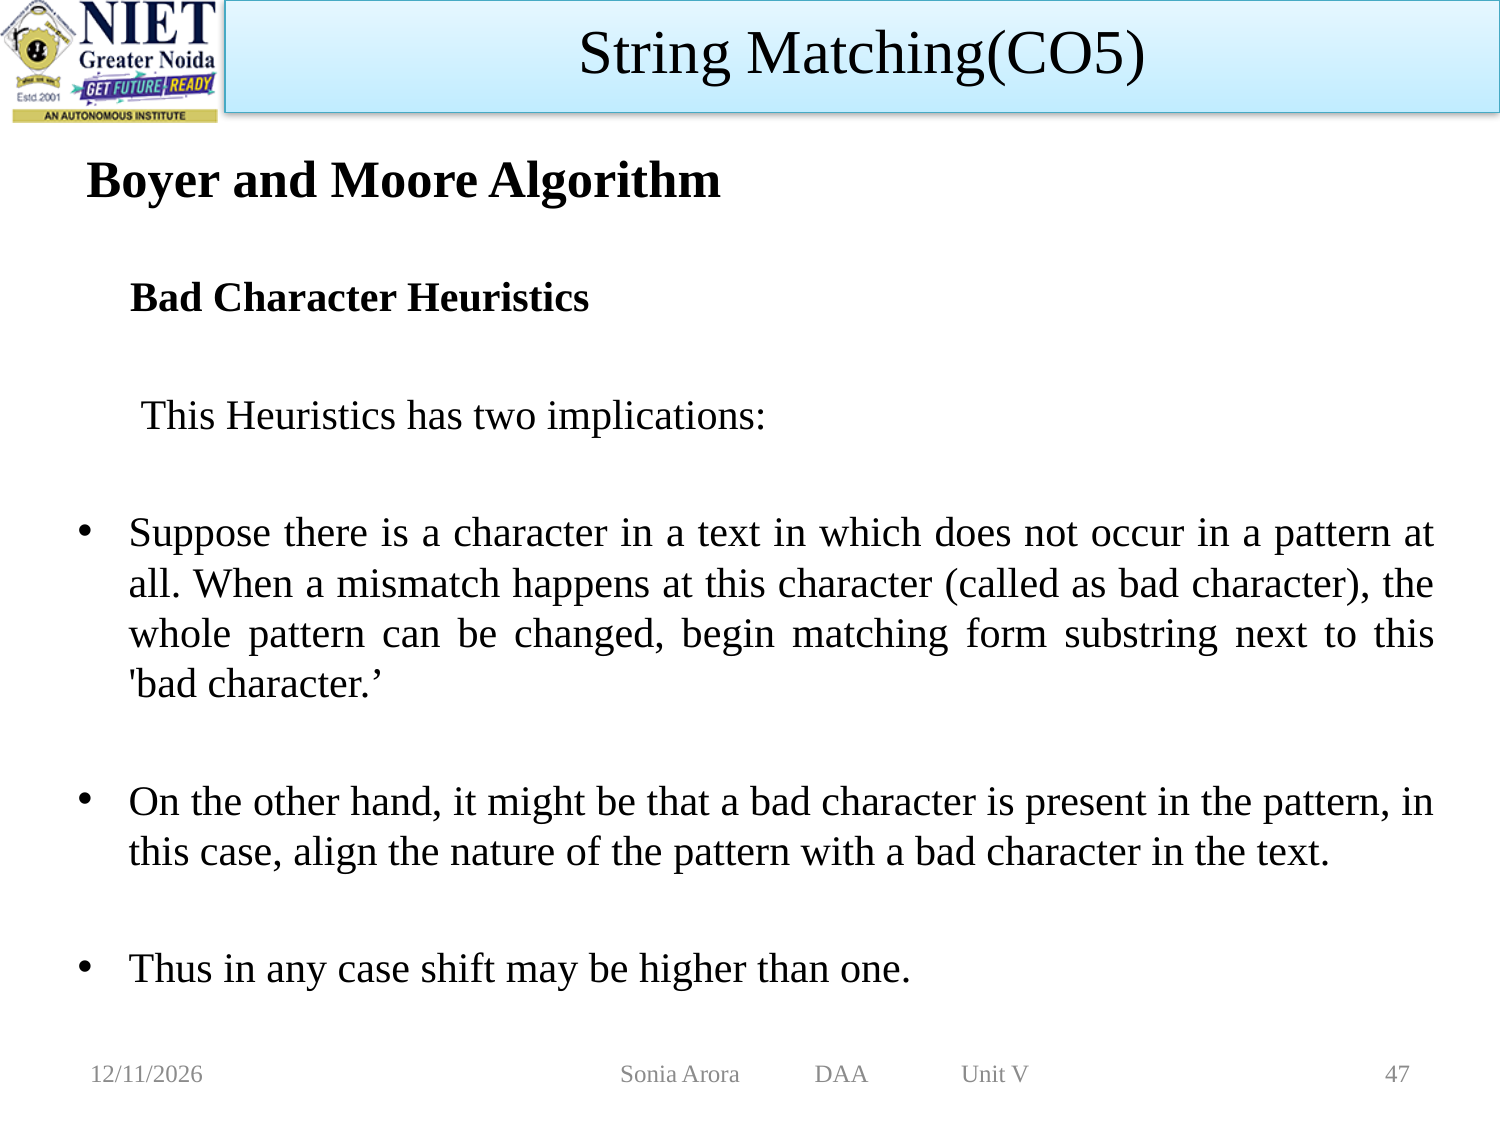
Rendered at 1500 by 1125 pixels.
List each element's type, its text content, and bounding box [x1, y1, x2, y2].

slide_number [75, 1042, 412, 1103]
text_box String Matching(CO5) [224, 0, 1500, 113]
picture [0, 0, 218, 123]
footer Sonia Arora DAA Unit V [412, 1042, 1238, 1103]
slide_number 47 [1238, 1042, 1425, 1103]
list Boyer and Moore Algorithm Bad Character Heuristics This Heuristics has two implications: Suppose there is a character in a text in which does not occur in a pattern at all. When a mismatch happens at this character (called as bad character), the whole pattern can be changed, begin matching form substring next to this 'bad character.’ On the other hand, it might be that a bad character is present in the pattern, in this case, align the nature of the pattern with a bad character in the text. Thus in any case shift may be higher than one. [62, 137, 1450, 1000]
